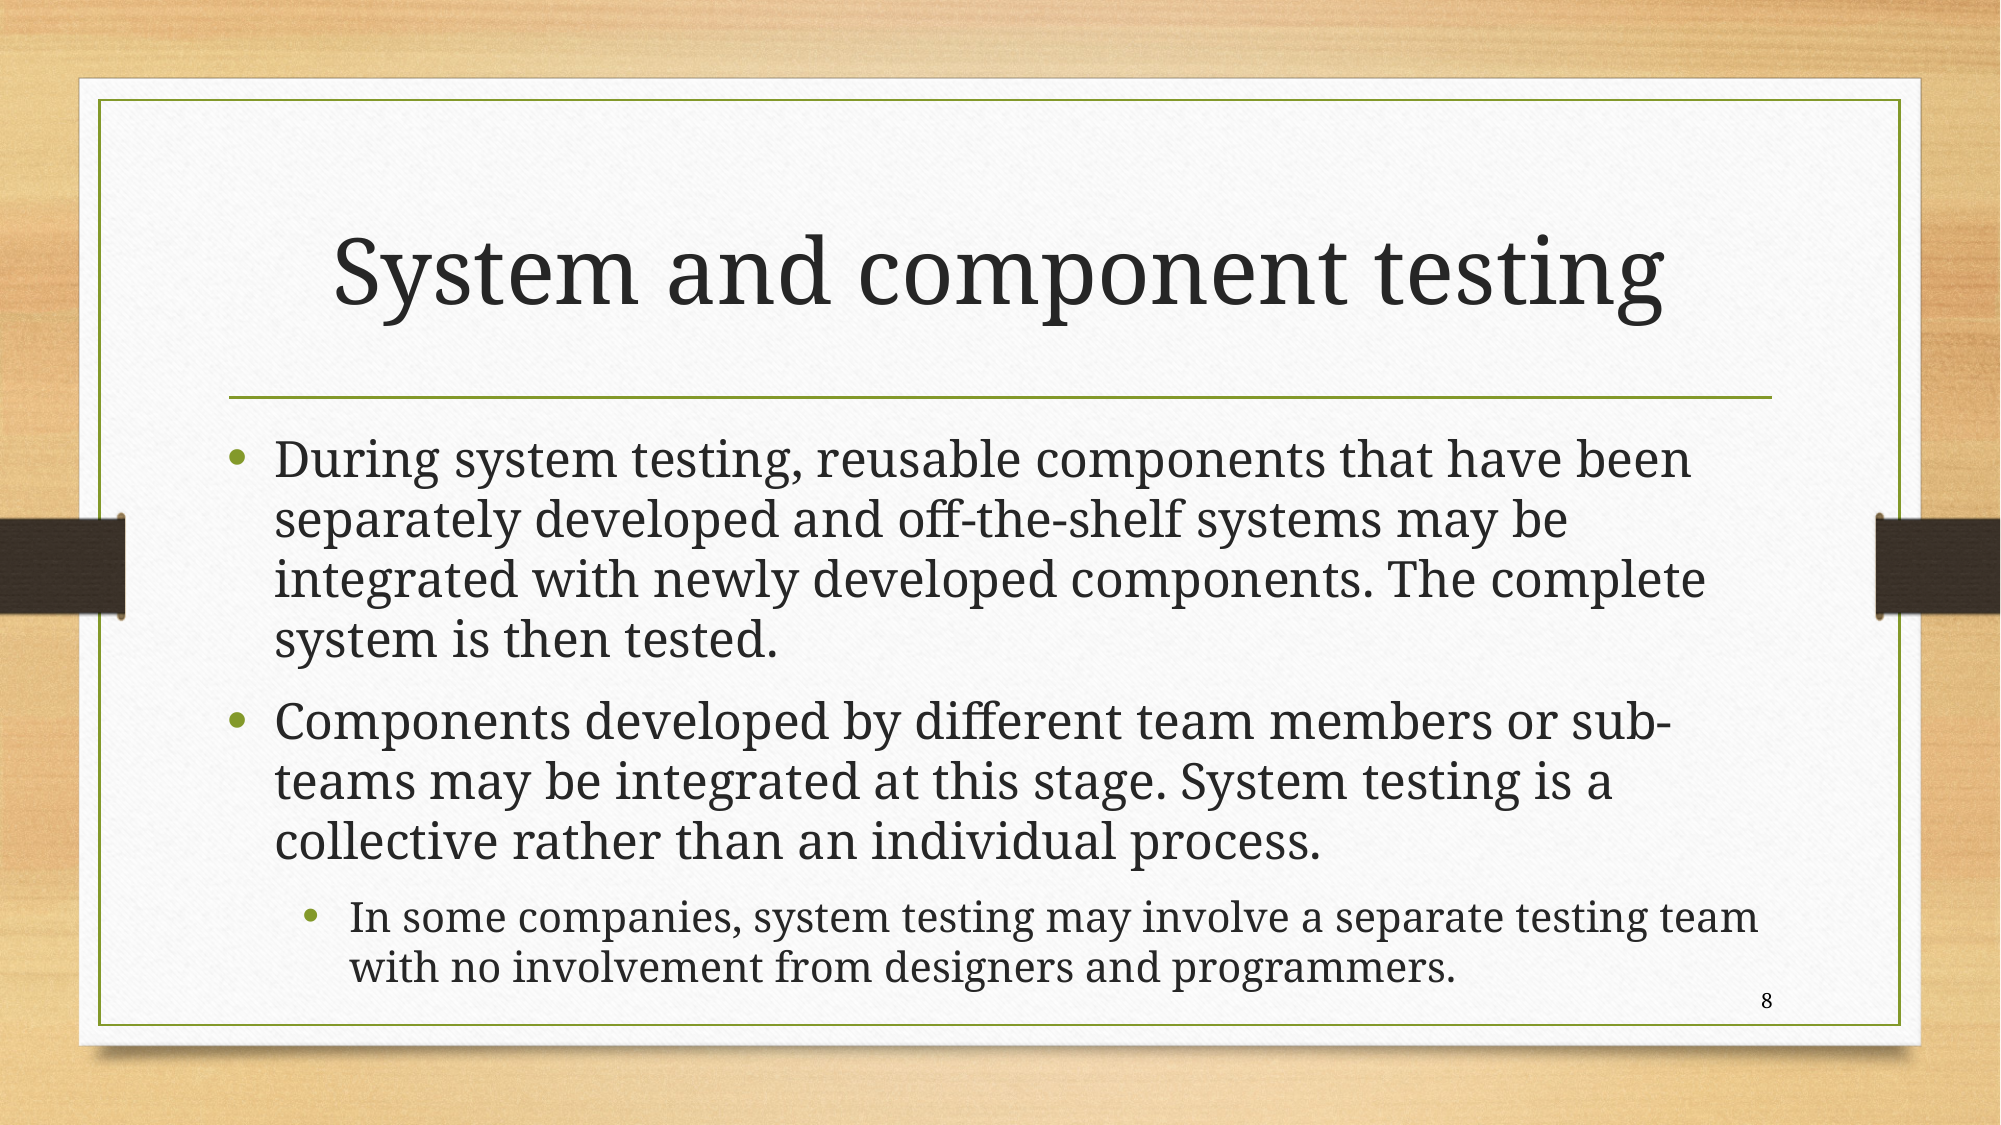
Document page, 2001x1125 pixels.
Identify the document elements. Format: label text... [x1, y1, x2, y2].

picture [0, 0, 2001, 1125]
slide_number 8 [1698, 979, 1788, 1025]
list During system testing, reusable components that have been separately developed and off-the-shelf systems may be integrated with newly developed components. The complete system is then tested. Components developed by different team members or sub-teams may be integrated at this stage. System testing is a collective rather than an individual process. In some companies, system testing may involve a separate testing team with no involvement from designers and programmers. [212, 419, 1788, 964]
title System and component testing [212, 161, 1788, 375]
